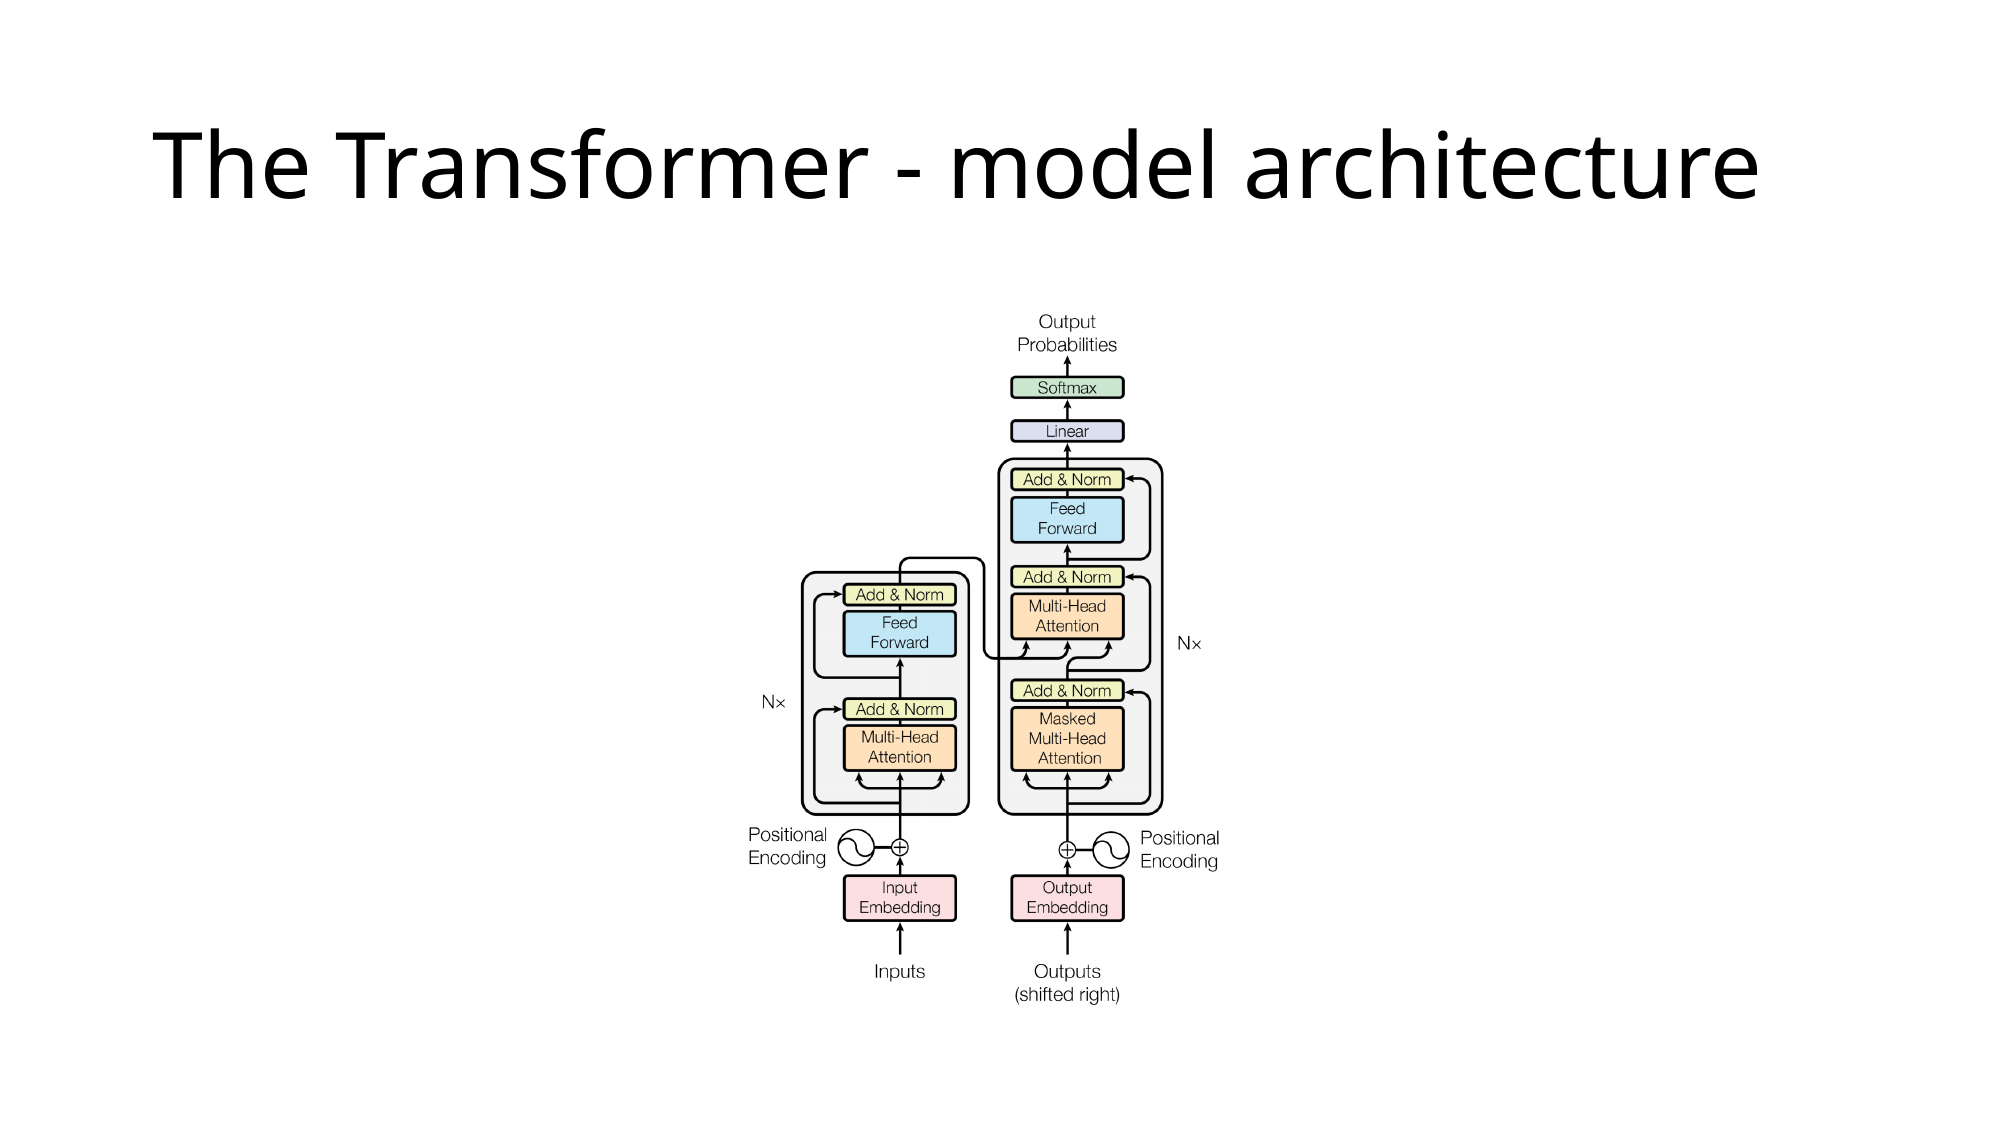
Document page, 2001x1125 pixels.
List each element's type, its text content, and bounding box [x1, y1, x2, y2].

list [686, 299, 1314, 1014]
title The Transformer - model architecture [137, 59, 1863, 278]
